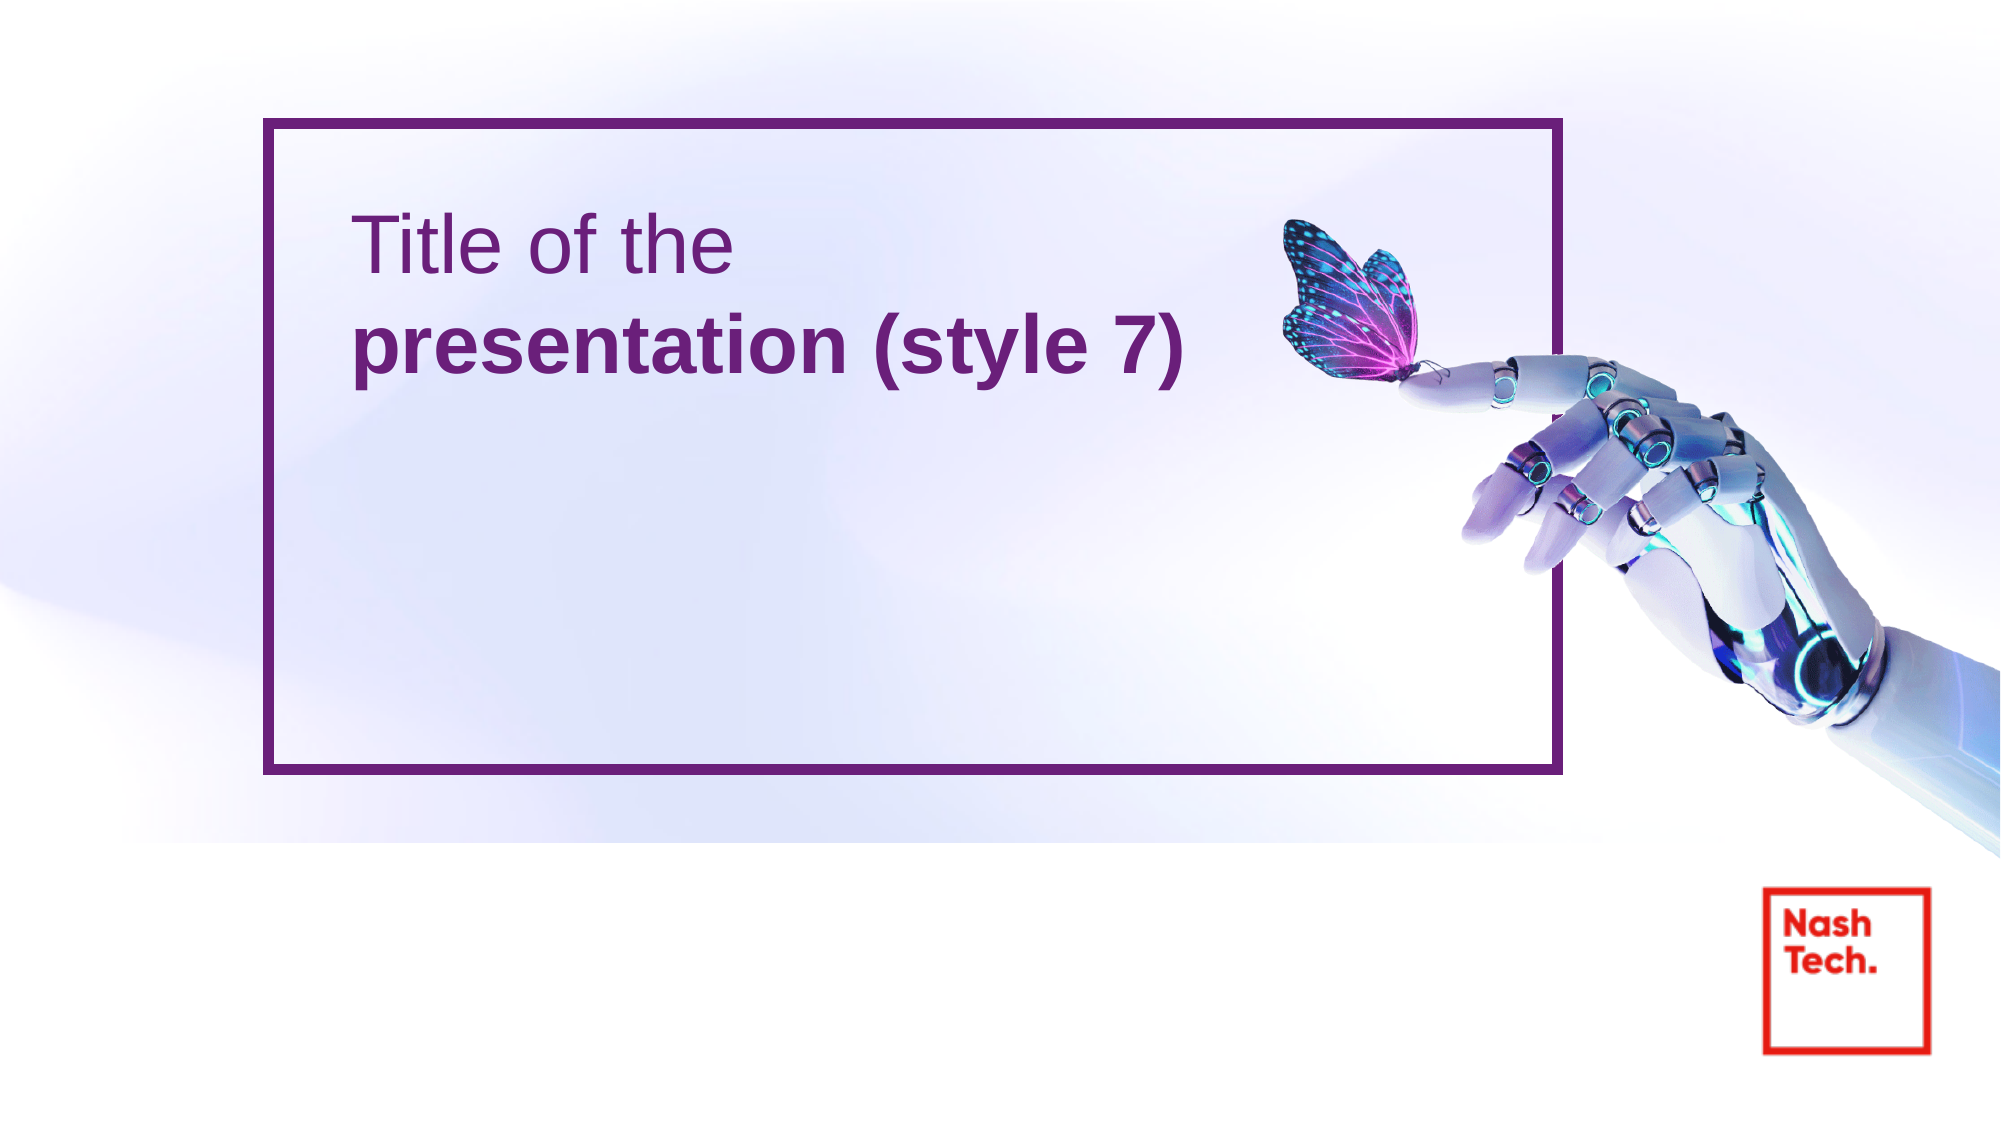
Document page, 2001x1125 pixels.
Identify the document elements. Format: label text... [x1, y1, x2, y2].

picture [0, 0, 2001, 1083]
title Title of the presentation (style 7) [335, 183, 1285, 669]
